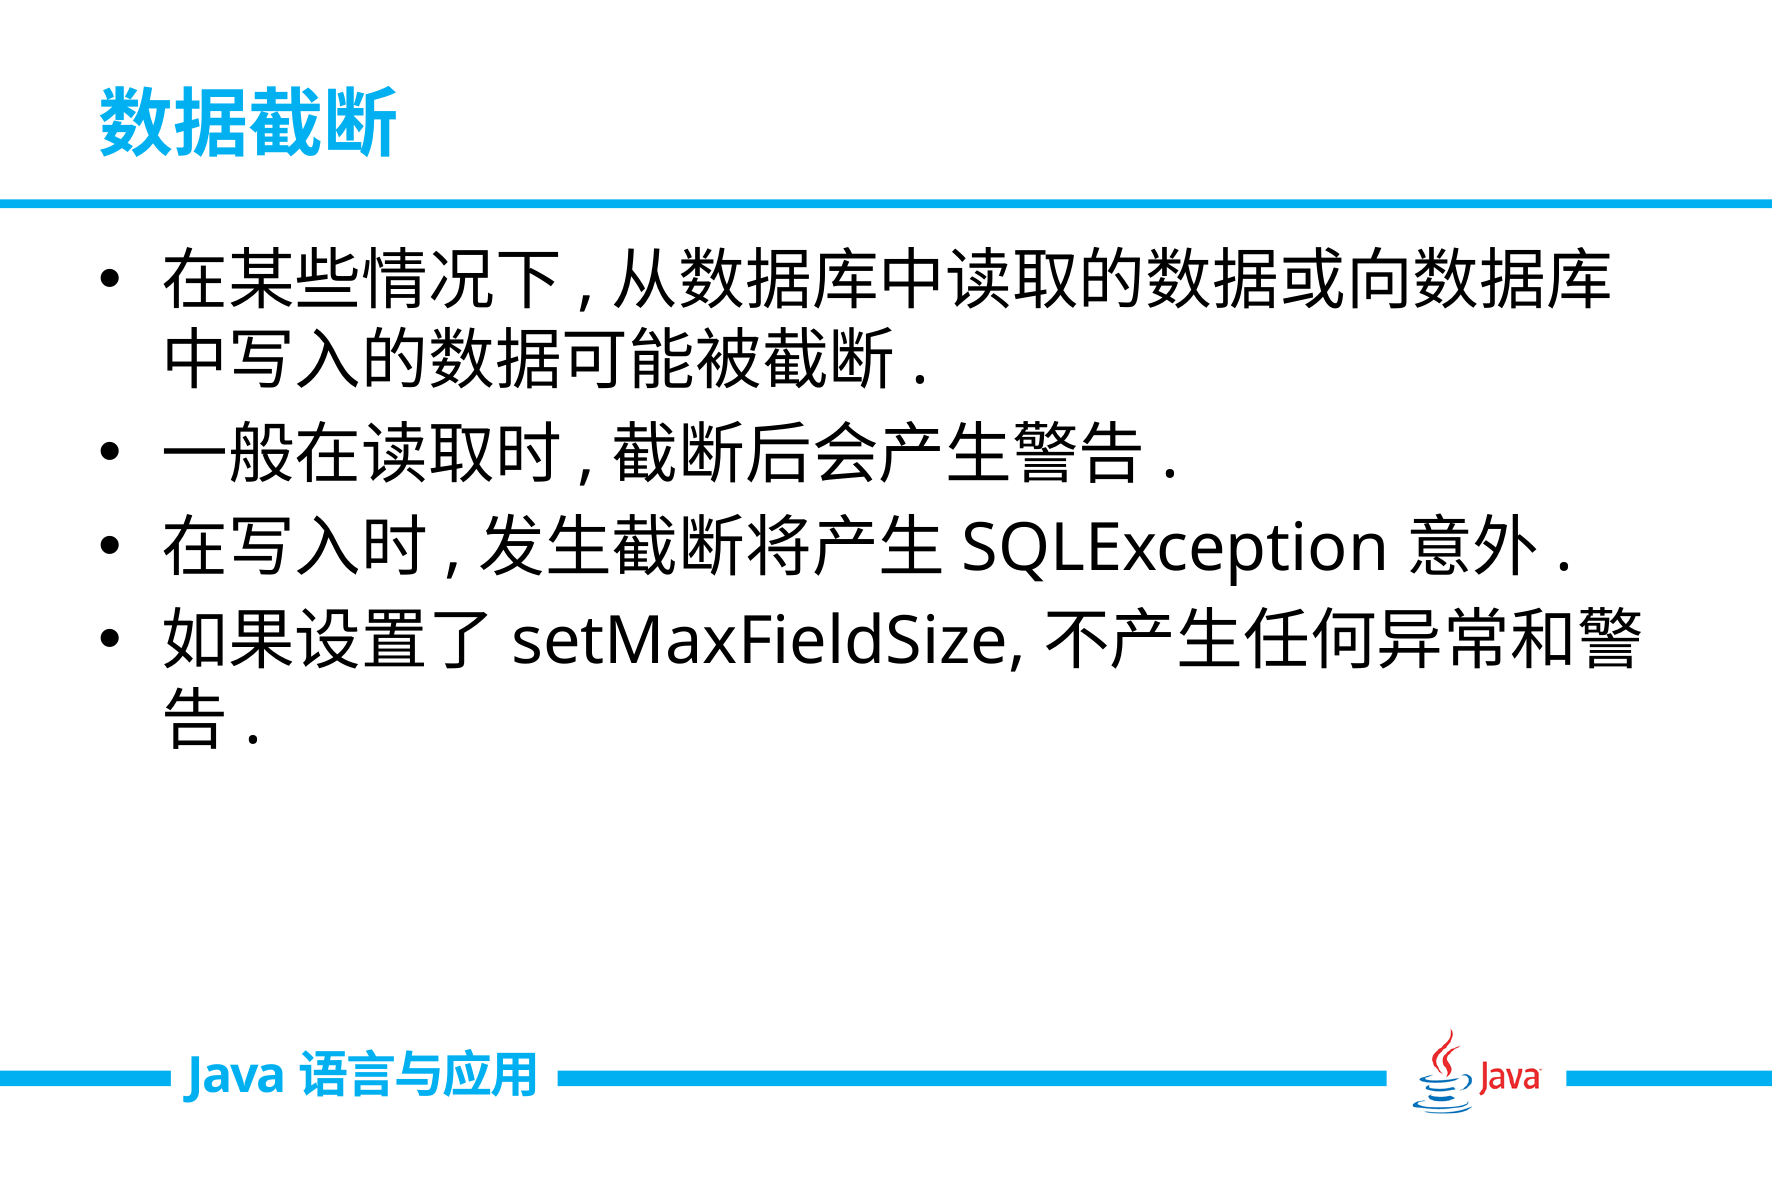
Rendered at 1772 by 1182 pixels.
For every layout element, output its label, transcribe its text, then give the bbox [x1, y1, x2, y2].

list 在某些情况下,从数据库中读取的数据或向数据库中写入的数据可能被截断. 一般在读取时,截断后会产生警告. 在写入时,发生截断将产生SQLException意外. 如果设置了setMaxFieldSize,不产生任何异常和警告. [80, 228, 1677, 1009]
title 数据截断 [80, 73, 1677, 168]
picture [1386, 1019, 1567, 1117]
